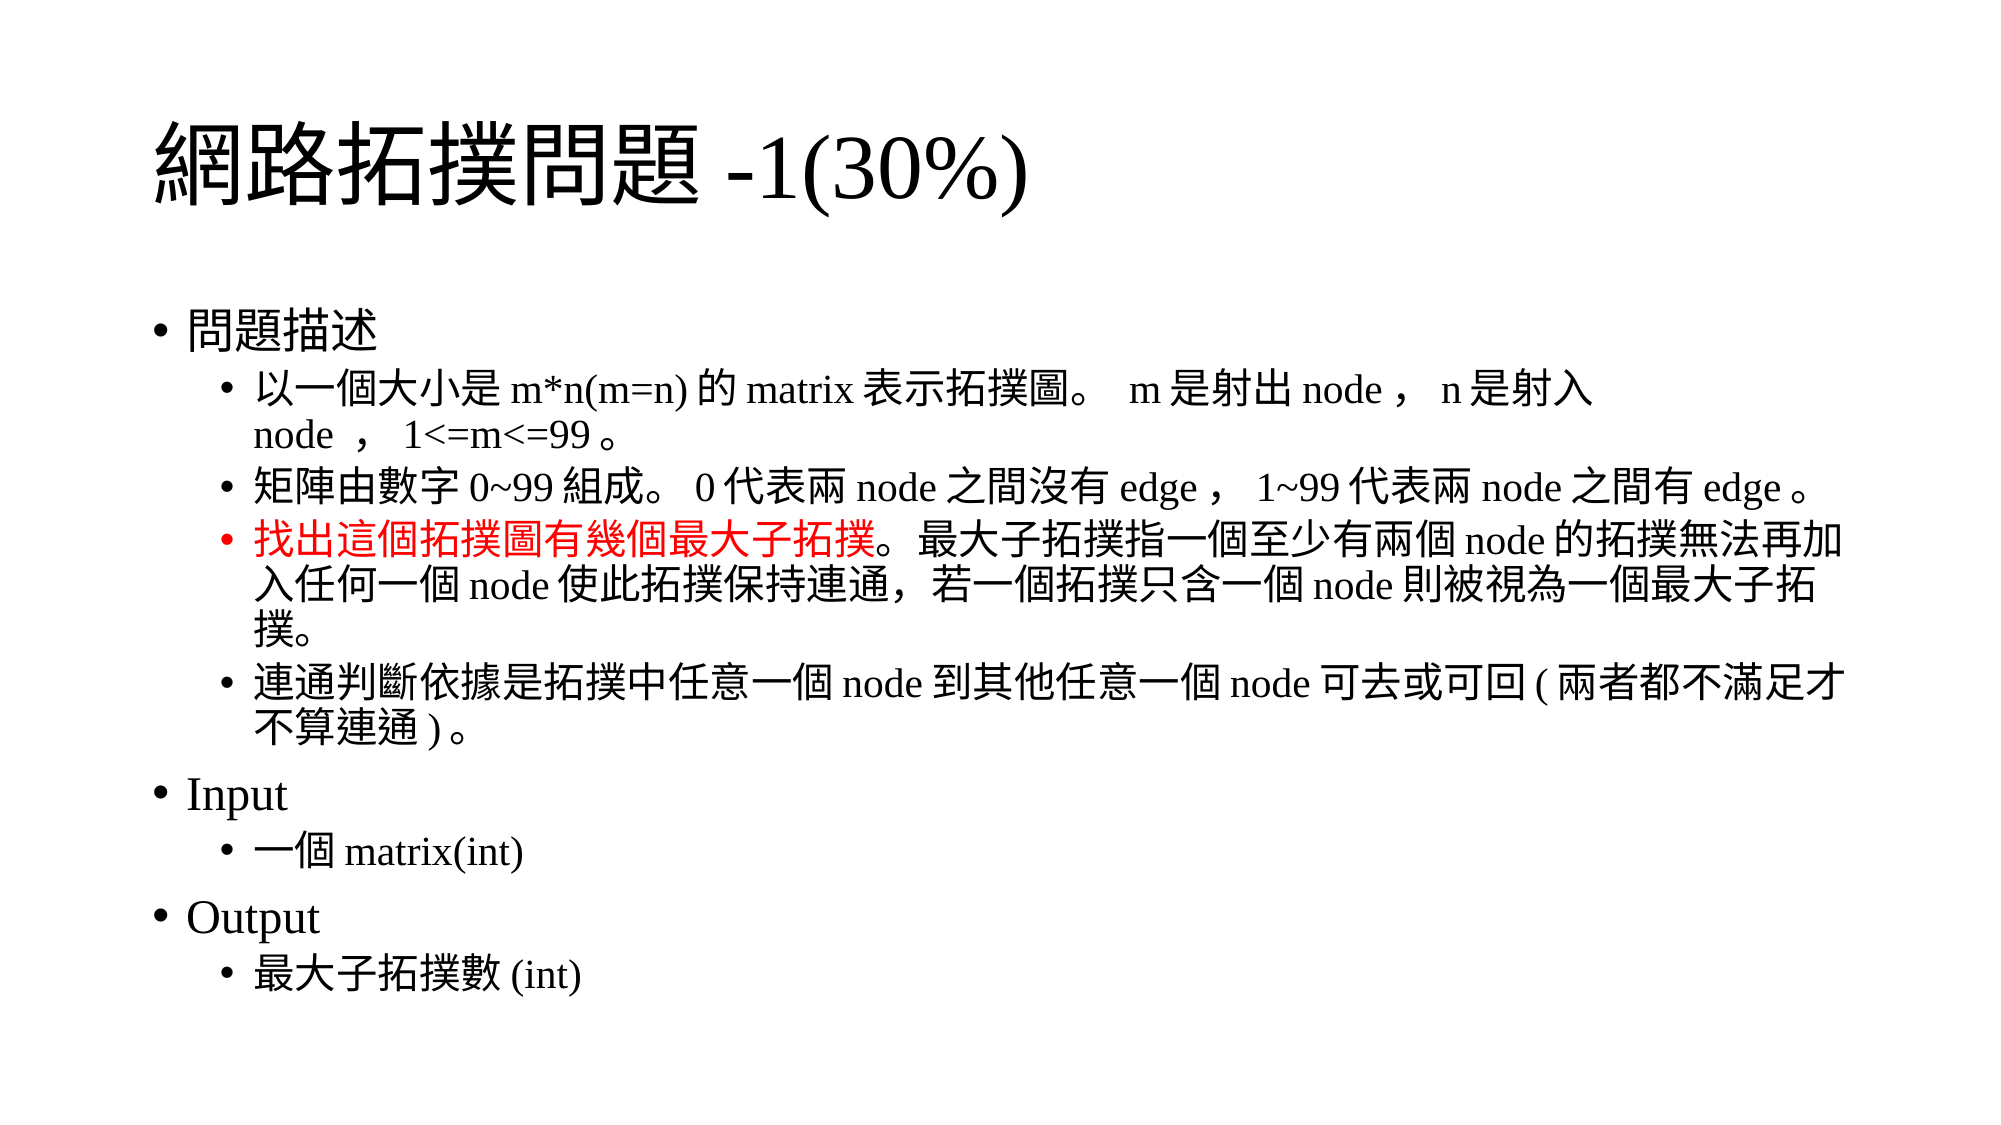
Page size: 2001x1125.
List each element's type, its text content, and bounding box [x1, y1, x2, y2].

list 問題描述 以一個大小是m*n(m=n)的matrix表示拓撲圖。 m是射出node，n是射入node ，1<=m<=99。 矩陣由數字0~99組成。0代表兩node之間沒有edge，1~99代表兩node之間有edge。 找出這個拓撲圖有幾個最大子拓撲。最大子拓撲指一個至少有兩個node的拓撲無法再加入任何一個node使此拓撲保持連通，若一個拓撲只含一個node則被視為一個最大子拓撲。 連通判斷依據是拓撲中任意一個node到其他任意一個node可去或可回(兩者都不滿足才不算連通)。 Input 一個matrix(int) Output 最大子拓撲數(int) [137, 299, 1863, 1014]
title 網路拓撲問題-1(30%) [137, 59, 1863, 278]
